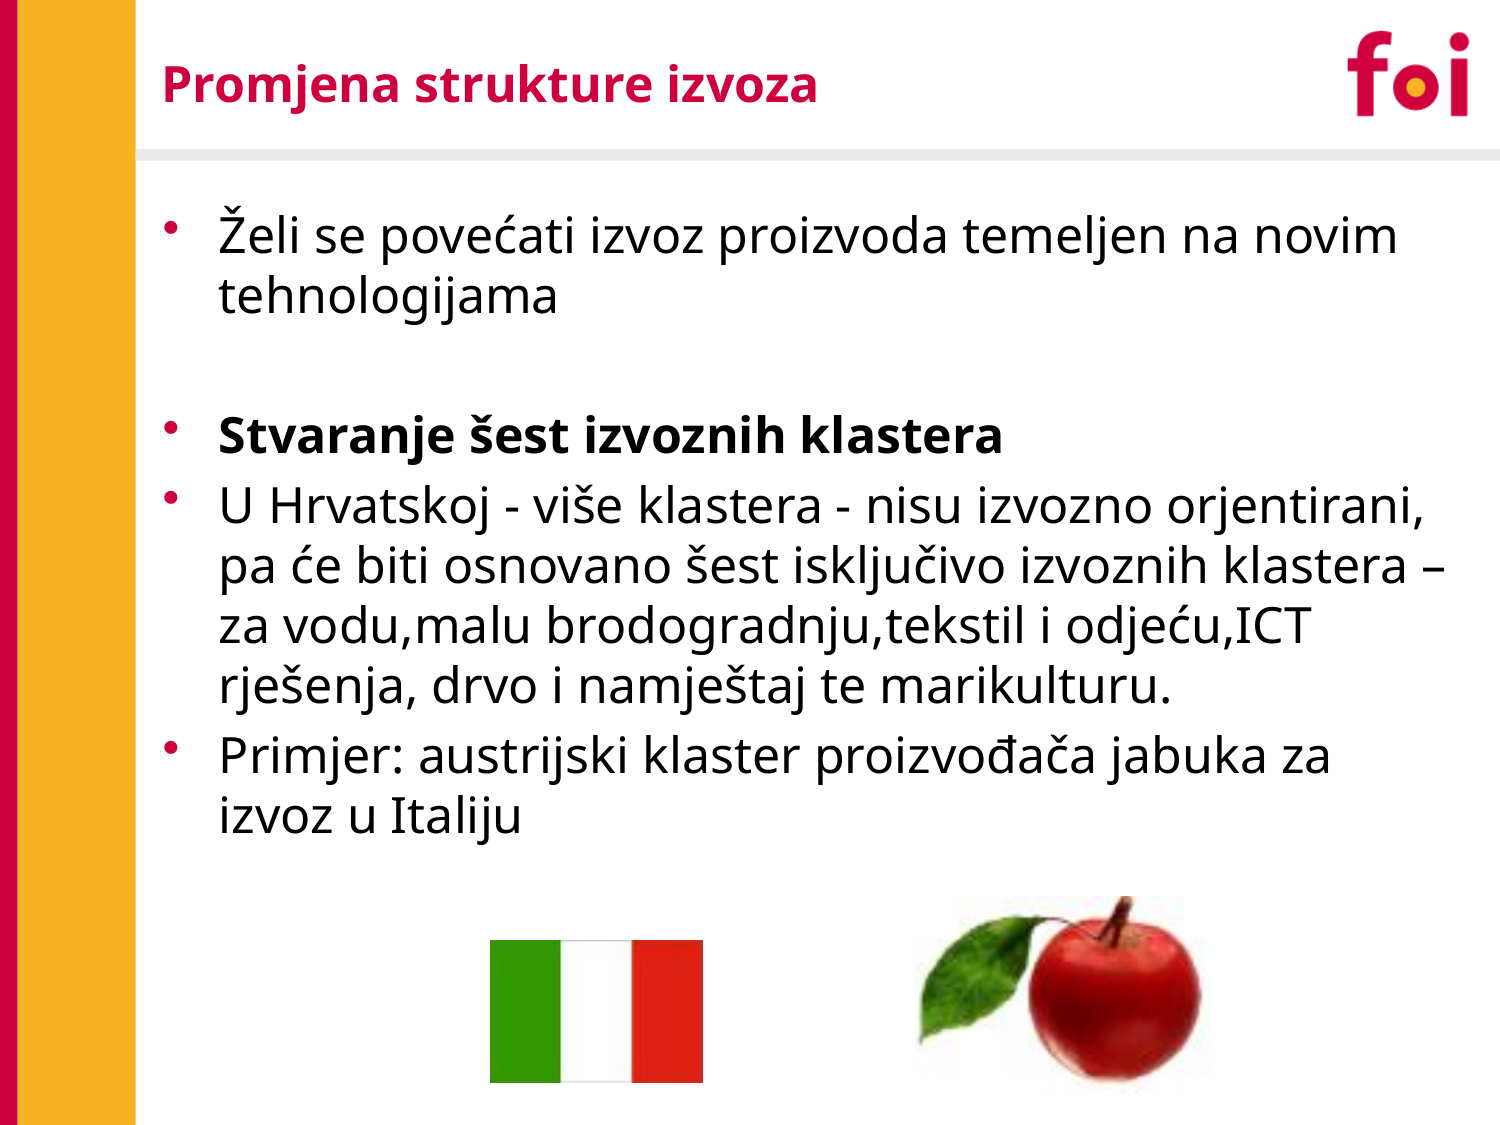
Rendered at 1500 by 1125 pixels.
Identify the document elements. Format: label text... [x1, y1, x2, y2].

picture [1316, 0, 1500, 148]
text_box [76, 444, 1427, 632]
picture [489, 940, 704, 1083]
title Promjena strukture izvoza [145, 30, 1306, 136]
picture [915, 895, 1211, 1095]
list Želi se povećati izvoz proizvoda temeljen na novim tehnologijama Stvaranje šest izvoznih klastera U Hrvatskoj - više klastera - nisu izvozno orjentirani, pa će biti osnovano šest isključivo izvoznih klastera – za vodu,malu brodogradnju,tekstil i odjeću,ICT rješenja, drvo i namještaj te marikulturu. Primjer: austrijski klaster proizvođača jabuka za izvoz u Italiju [147, 196, 1471, 1024]
